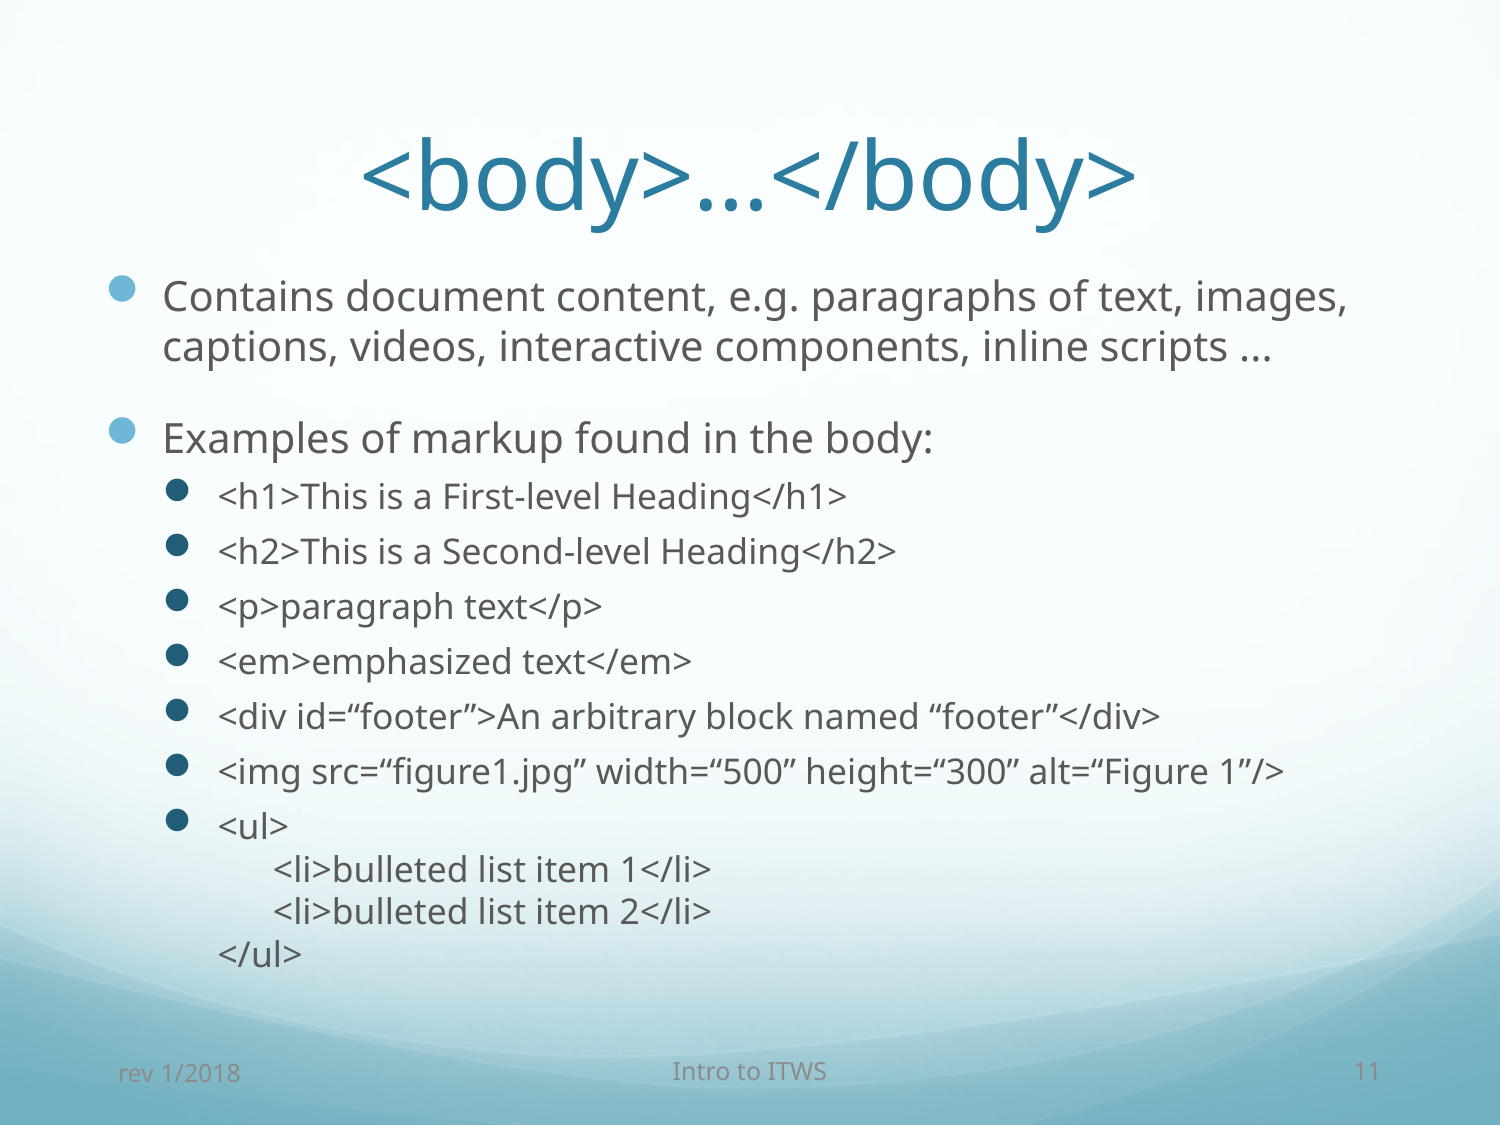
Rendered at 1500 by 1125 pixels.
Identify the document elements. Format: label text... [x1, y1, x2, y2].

list Contains document content, e.g. paragraphs of text, images, captions, videos, interactive components, inline scripts ... Examples of markup found in the body: <h1>This is a First-level Heading</h1> <h2>This is a Second-level Heading</h2> <p>paragraph text</p> <em>emphasized text</em> <div id=“footer”>An arbitrary block named “footer”</div> <img src=“figure1.jpg” width=“500” height=“300” alt=“Figure 1”/> <ul> <li>bulleted list item 1</li> <li>bulleted list item 2</li> </ul> [89, 262, 1410, 976]
title <body>…</body> [89, 17, 1410, 238]
slide_number 11 [993, 1042, 1397, 1103]
slide_number rev 1/2018 [103, 1042, 507, 1103]
footer Intro to ITWS [571, 1042, 929, 1103]
